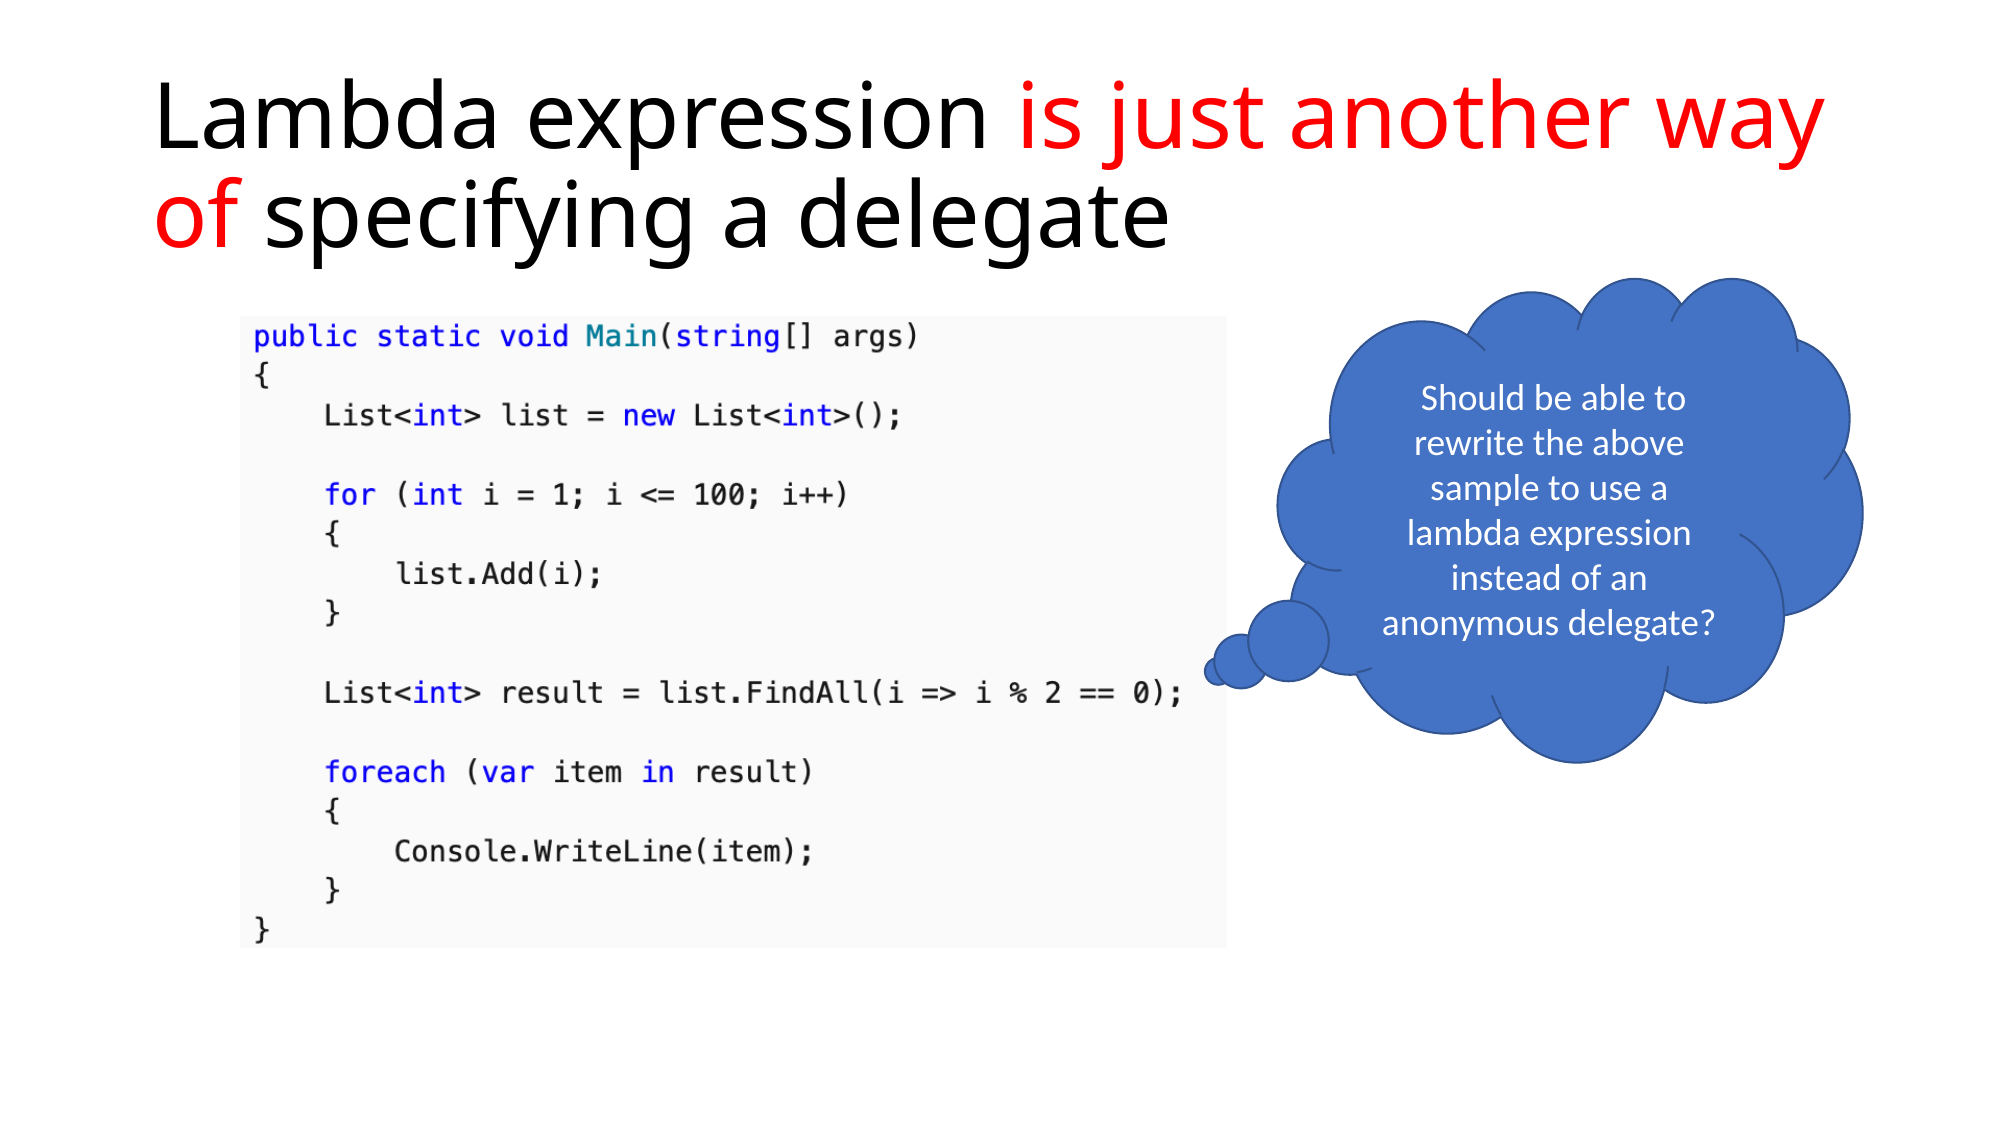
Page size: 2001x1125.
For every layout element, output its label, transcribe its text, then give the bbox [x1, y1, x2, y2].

title Lambda expression is just another way of specifying a delegate [137, 59, 1863, 278]
picture [240, 316, 1227, 948]
text_box Should be able to rewrite the above sample to use a lambda expression instead of an anonymous delegate? [1227, 277, 1864, 764]
